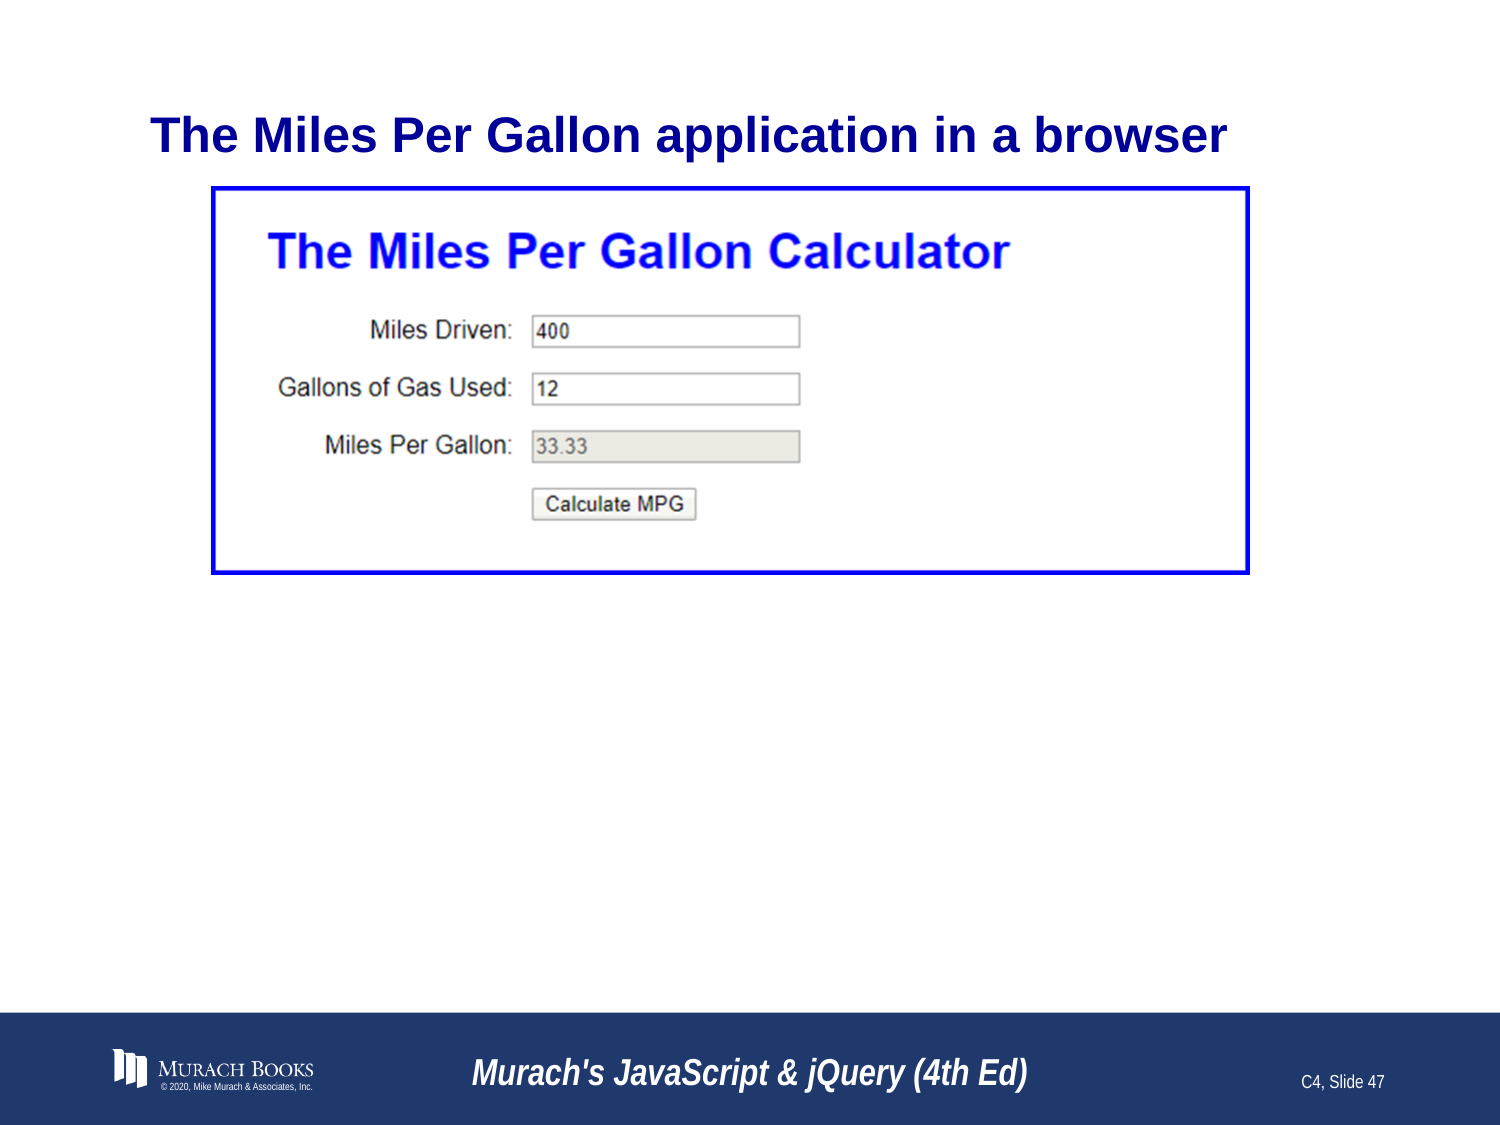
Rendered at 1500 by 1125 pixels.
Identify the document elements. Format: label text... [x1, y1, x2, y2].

slide_number C4, Slide 47 [1087, 1025, 1400, 1100]
footer © 2020, Mike Murach & Associates, Inc. [12, 1025, 463, 1100]
title The Miles Per Gallon application in a browser [150, 102, 1350, 164]
slide_number Murach's JavaScript & jQuery (4th Ed) [463, 1025, 1050, 1100]
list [211, 186, 1251, 576]
